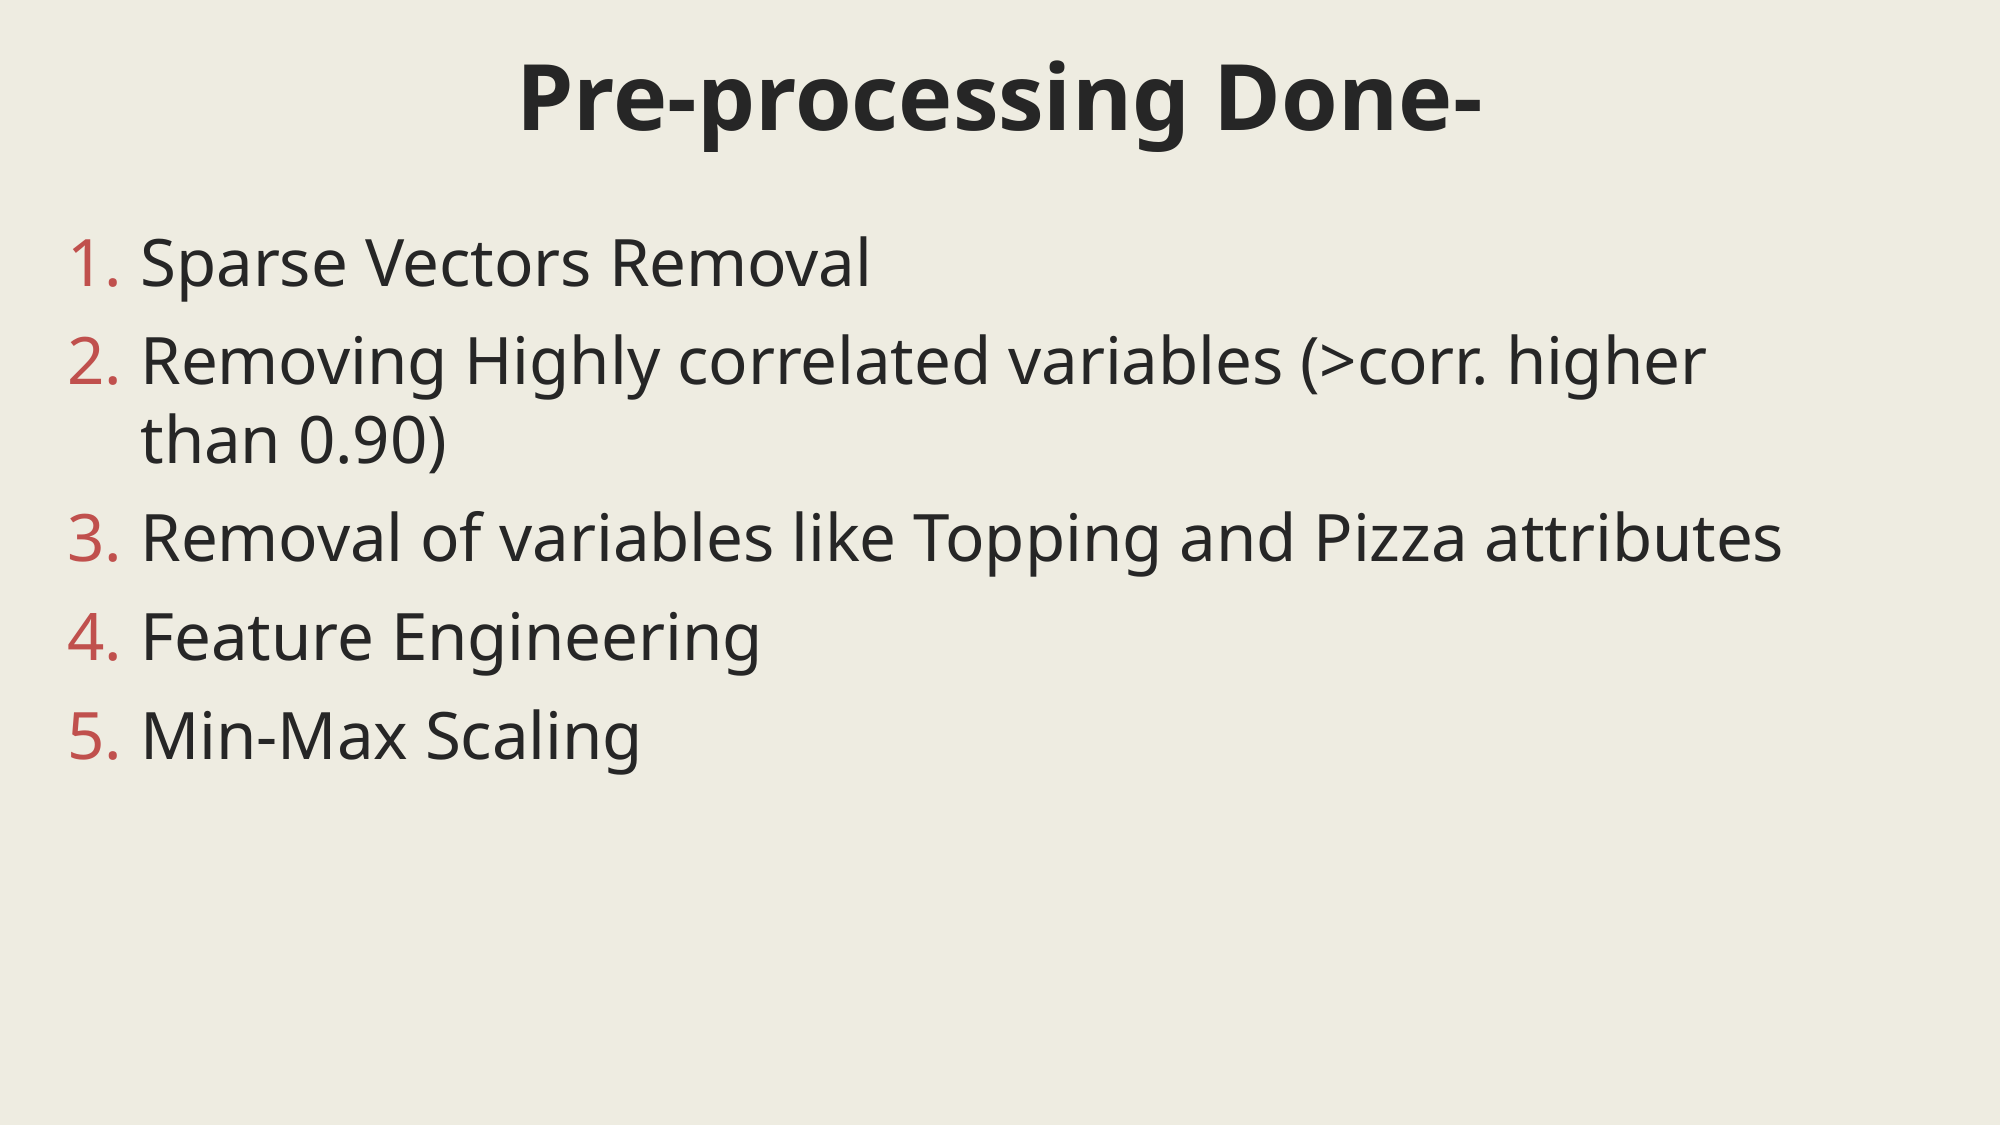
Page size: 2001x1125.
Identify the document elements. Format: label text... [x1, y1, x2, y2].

text_box Sparse Vectors Removal Removing Highly correlated variables (>corr. higher than 0.90) Removal of variables like Topping and Pizza attributes Feature Engineering Min-Max Scaling [52, 213, 1880, 784]
text_box Pre-processing Done- [385, 31, 1614, 165]
